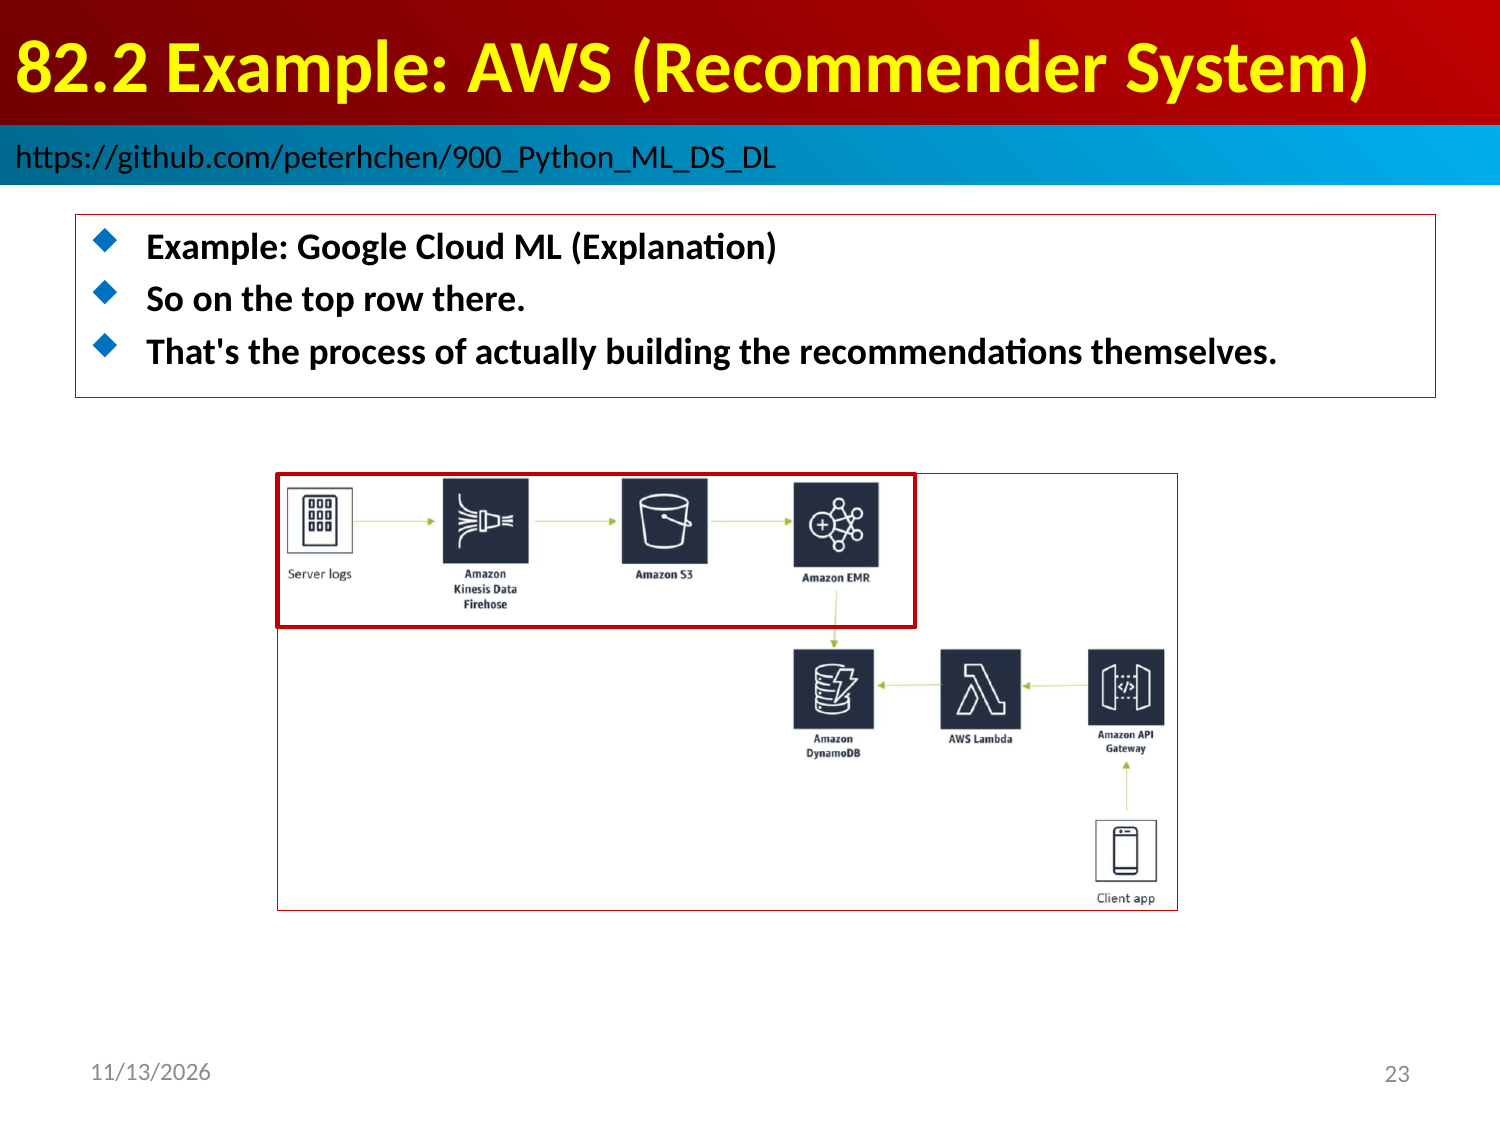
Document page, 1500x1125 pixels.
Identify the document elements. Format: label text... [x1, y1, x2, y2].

title 82.2 Example: AWS (Recommender System) [0, 0, 1500, 125]
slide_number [75, 1040, 425, 1101]
picture [277, 473, 1179, 912]
text_box https://github.com/peterhchen/900_Python_ML_DS_DL [0, 125, 1500, 185]
slide_number 23 [1074, 1042, 1425, 1103]
subtitle Example: Google Cloud ML (Explanation) So on the top row there. That's the process of actually building the recommendations themselves. [75, 214, 1436, 398]
